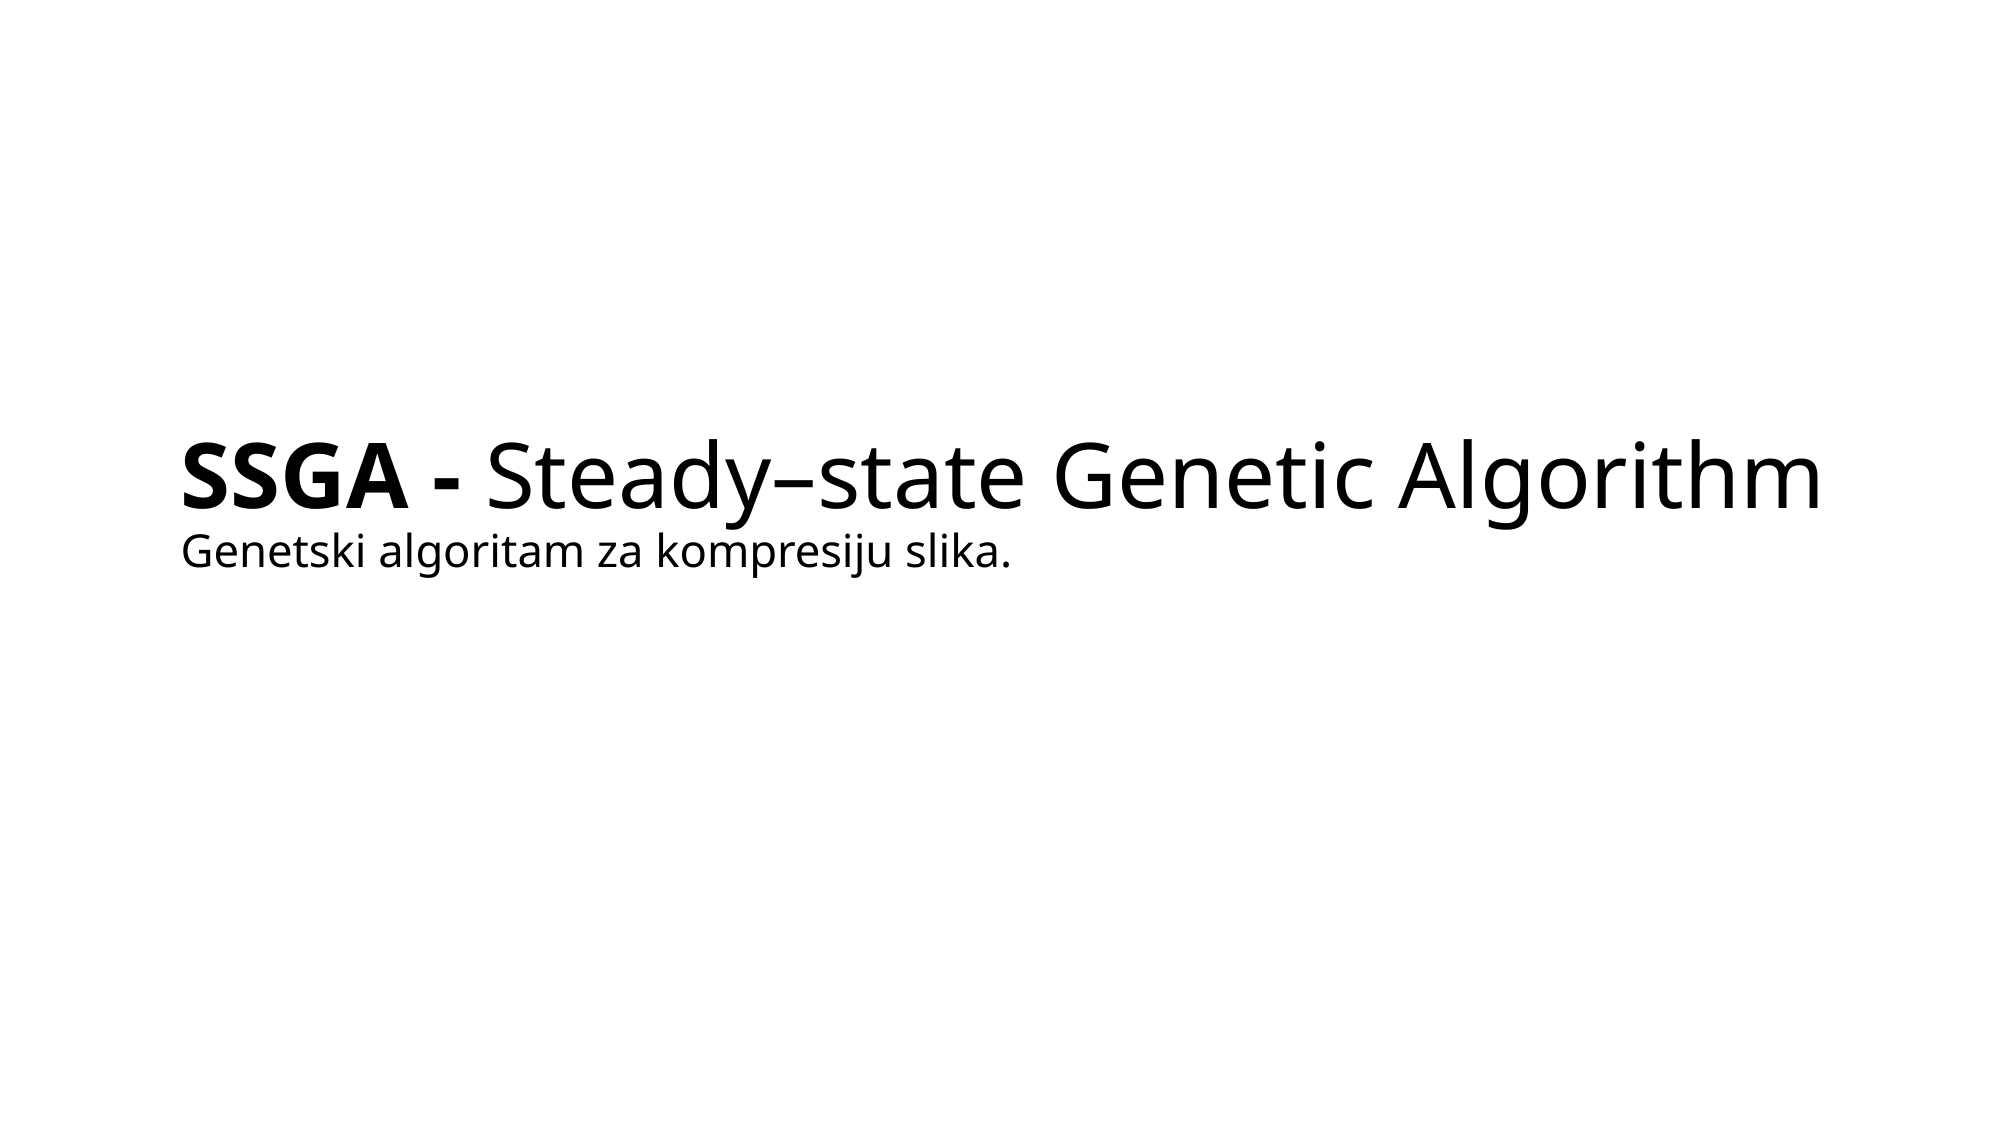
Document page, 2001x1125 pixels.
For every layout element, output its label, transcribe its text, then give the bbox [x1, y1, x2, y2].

title SSGA - Steady–state Genetic Algorithm Genetski algoritam za kompresiju slika. [165, 421, 1891, 640]
